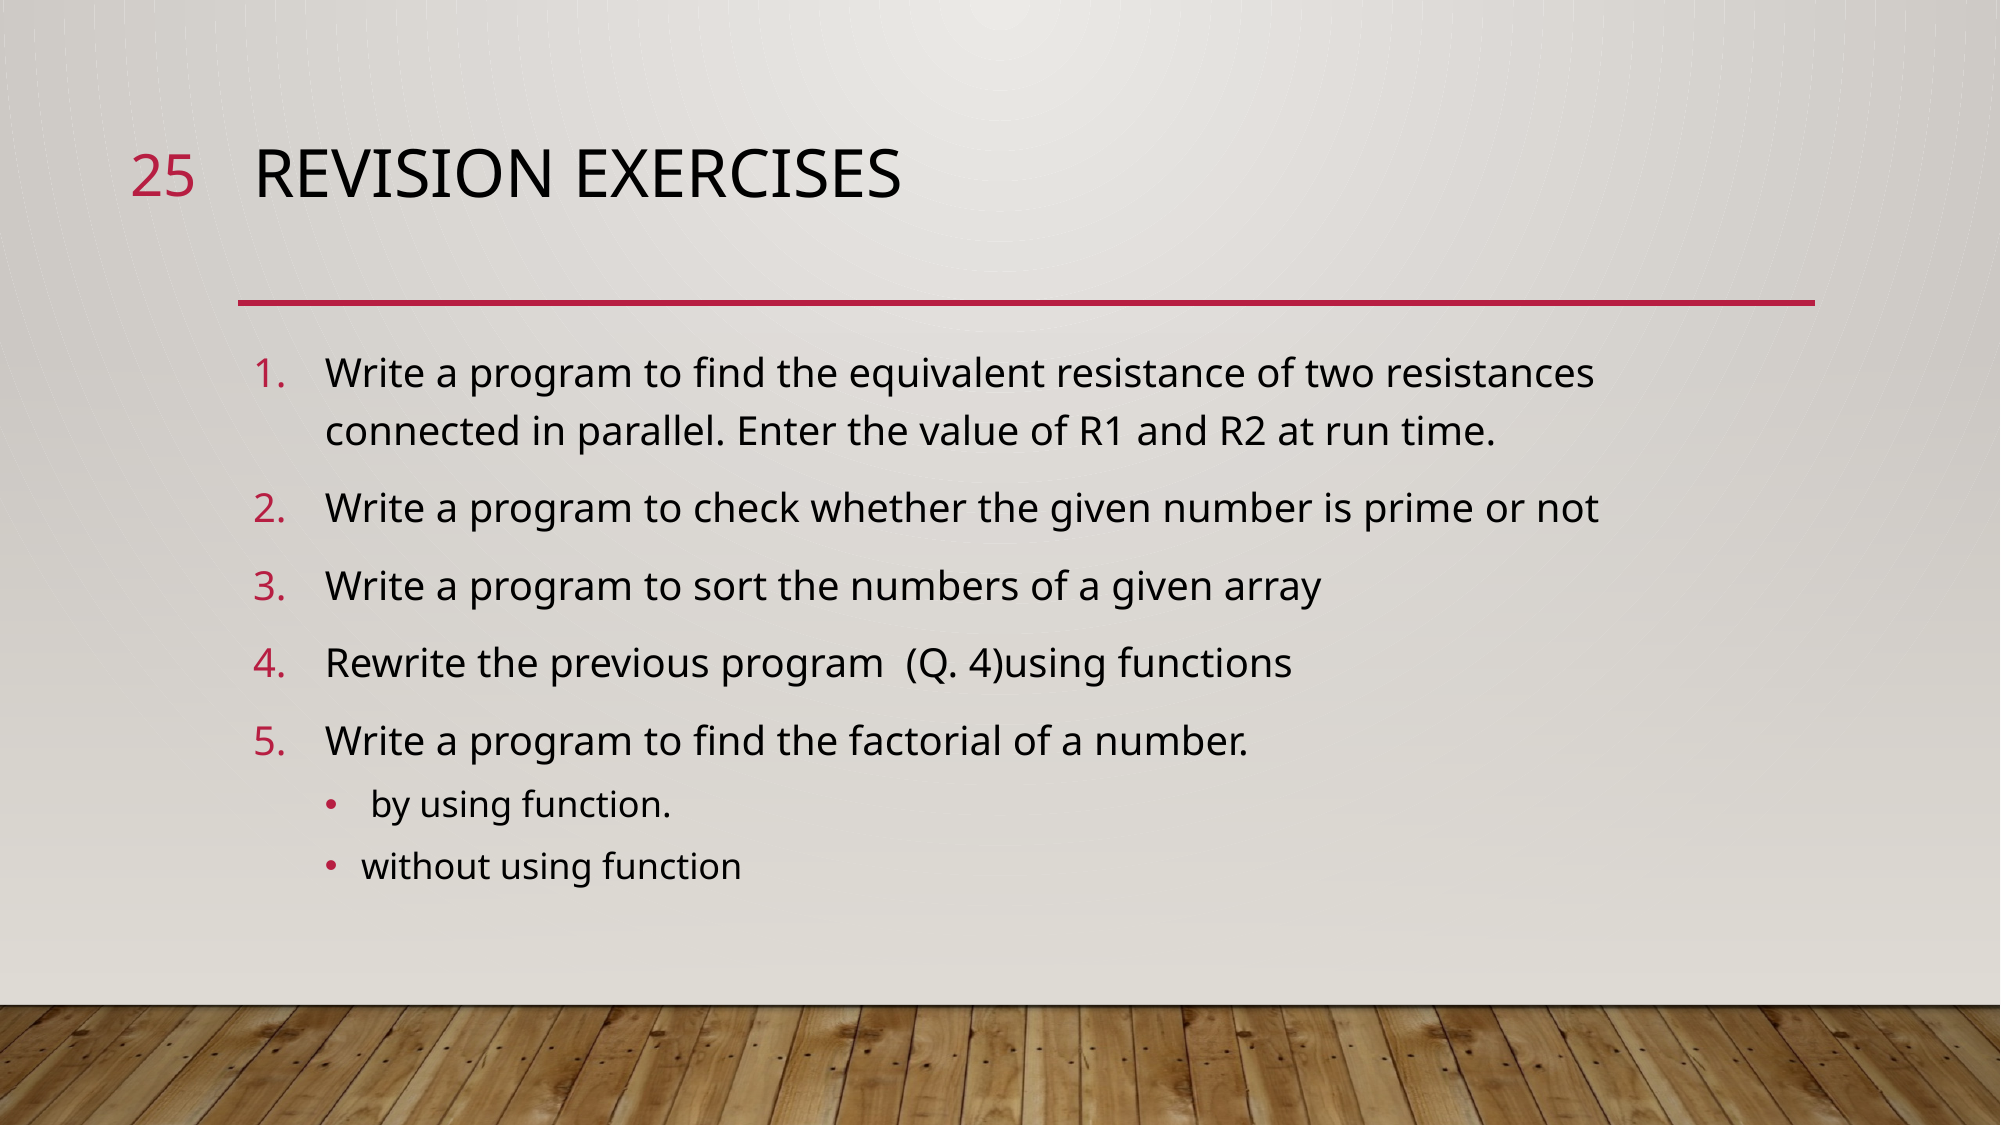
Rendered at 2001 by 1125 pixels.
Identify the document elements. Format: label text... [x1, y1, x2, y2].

picture [0, 1005, 2000, 1125]
slide_number 25 [78, 131, 212, 214]
title REVISION EXERCISES [238, 131, 1814, 305]
list Write a program to find the equivalent resistance of two resistances connected in parallel. Enter the value of R1 and R2 at run time. Write a program to check whether the given number is prime or not Write a program to sort the numbers of a given array Rewrite the previous program (Q. 4)using functions Write a program to find the factorial of a number. by using function. without using function [238, 330, 1814, 897]
